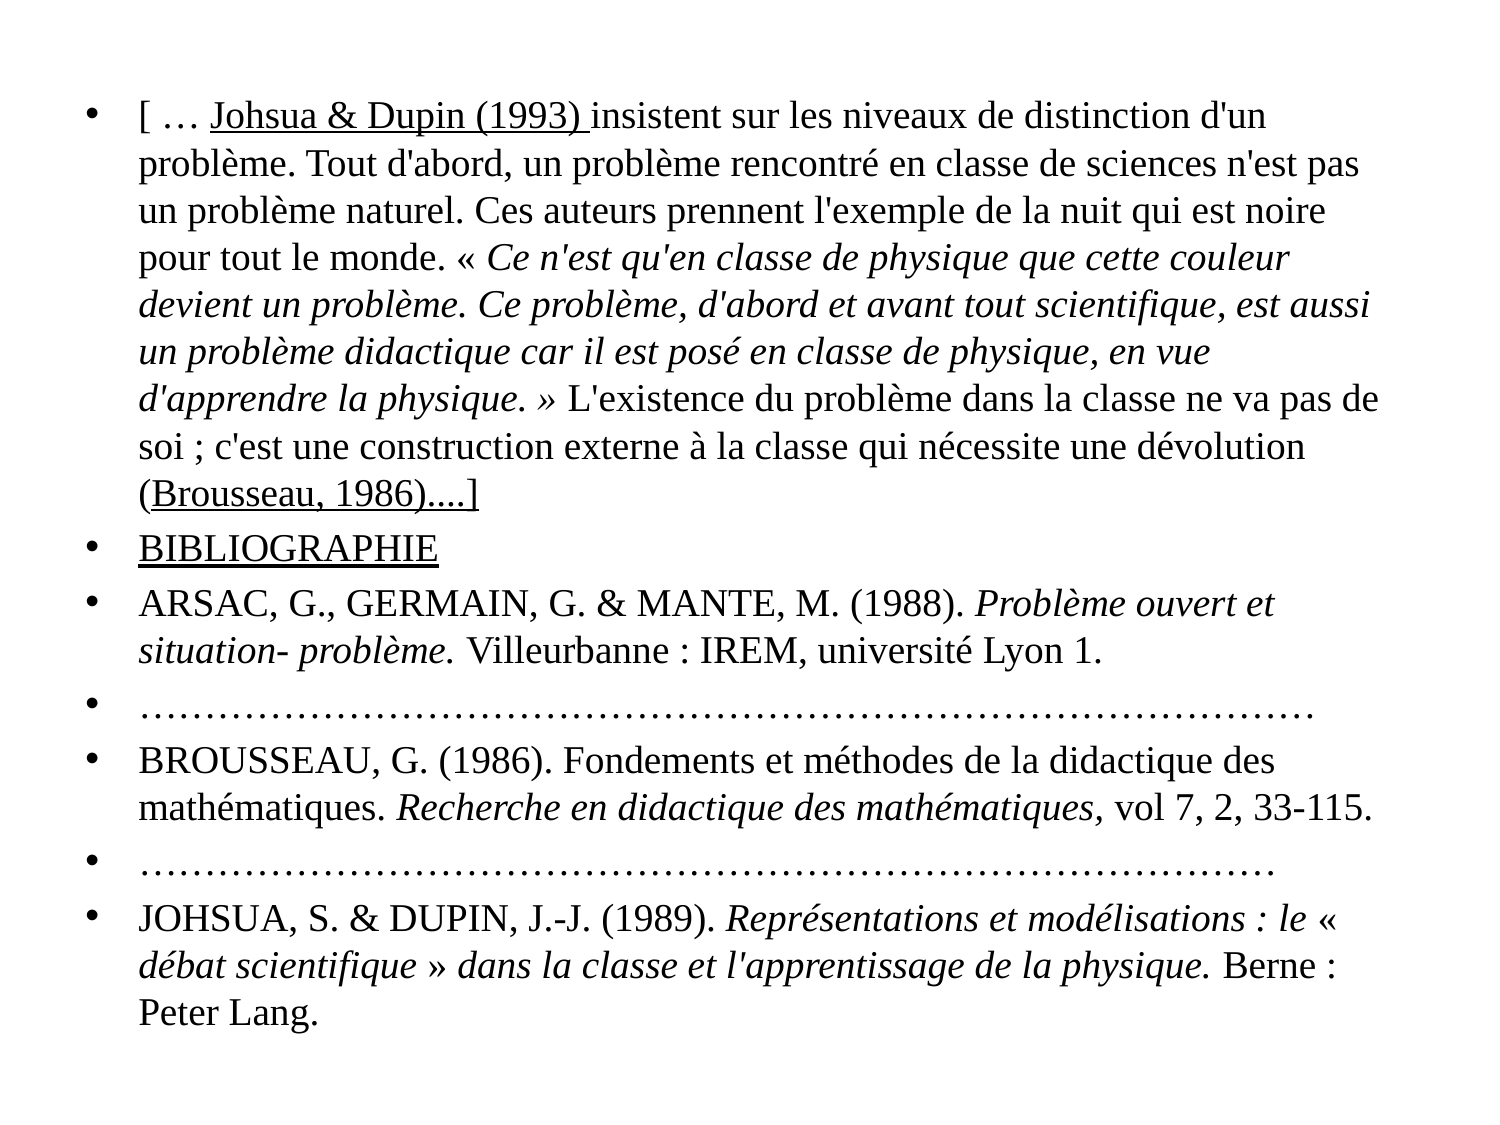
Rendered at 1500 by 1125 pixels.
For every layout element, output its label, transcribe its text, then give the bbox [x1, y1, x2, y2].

list [ … Johsua & Dupin (1993) insistent sur les niveaux de distinction d'un problème. Tout d'abord, un problème rencontré en classe de sciences n'est pas un problème naturel. Ces auteurs prennent l'exemple de la nuit qui est noire pour tout le monde. « Ce n'est qu'en classe de physique que cette couleur devient un problème. Ce problème, d'abord et avant tout scientifique, est aussi un problème didactique car il est posé en classe de physique, en vue d'apprendre la physique. » L'existence du problème dans la classe ne va pas de soi ; c'est une construction externe à la classe qui nécessite une dévolution (Brousseau, 1986)....] BIBLIOGRAPHIE ARSAC, G., GERMAIN, G. & MANTE, M. (1988). Problème ouvert et situation- problème. Villeurbanne : IREM, université Lyon 1. ……………………………………………………………………………… BROUSSEAU, G. (1986). Fondements et méthodes de la didactique des mathématiques. Recherche en didactique des mathématiques, vol 7, 2, 33-115. …………………………………………………………………………… JOHSUA, S. & DUPIN, J.-J. (1989). Représentations et modélisations : le « débat scientifique » dans la classe et l'apprentissage de la physique. Berne : Peter Lang. [70, 82, 1421, 1055]
